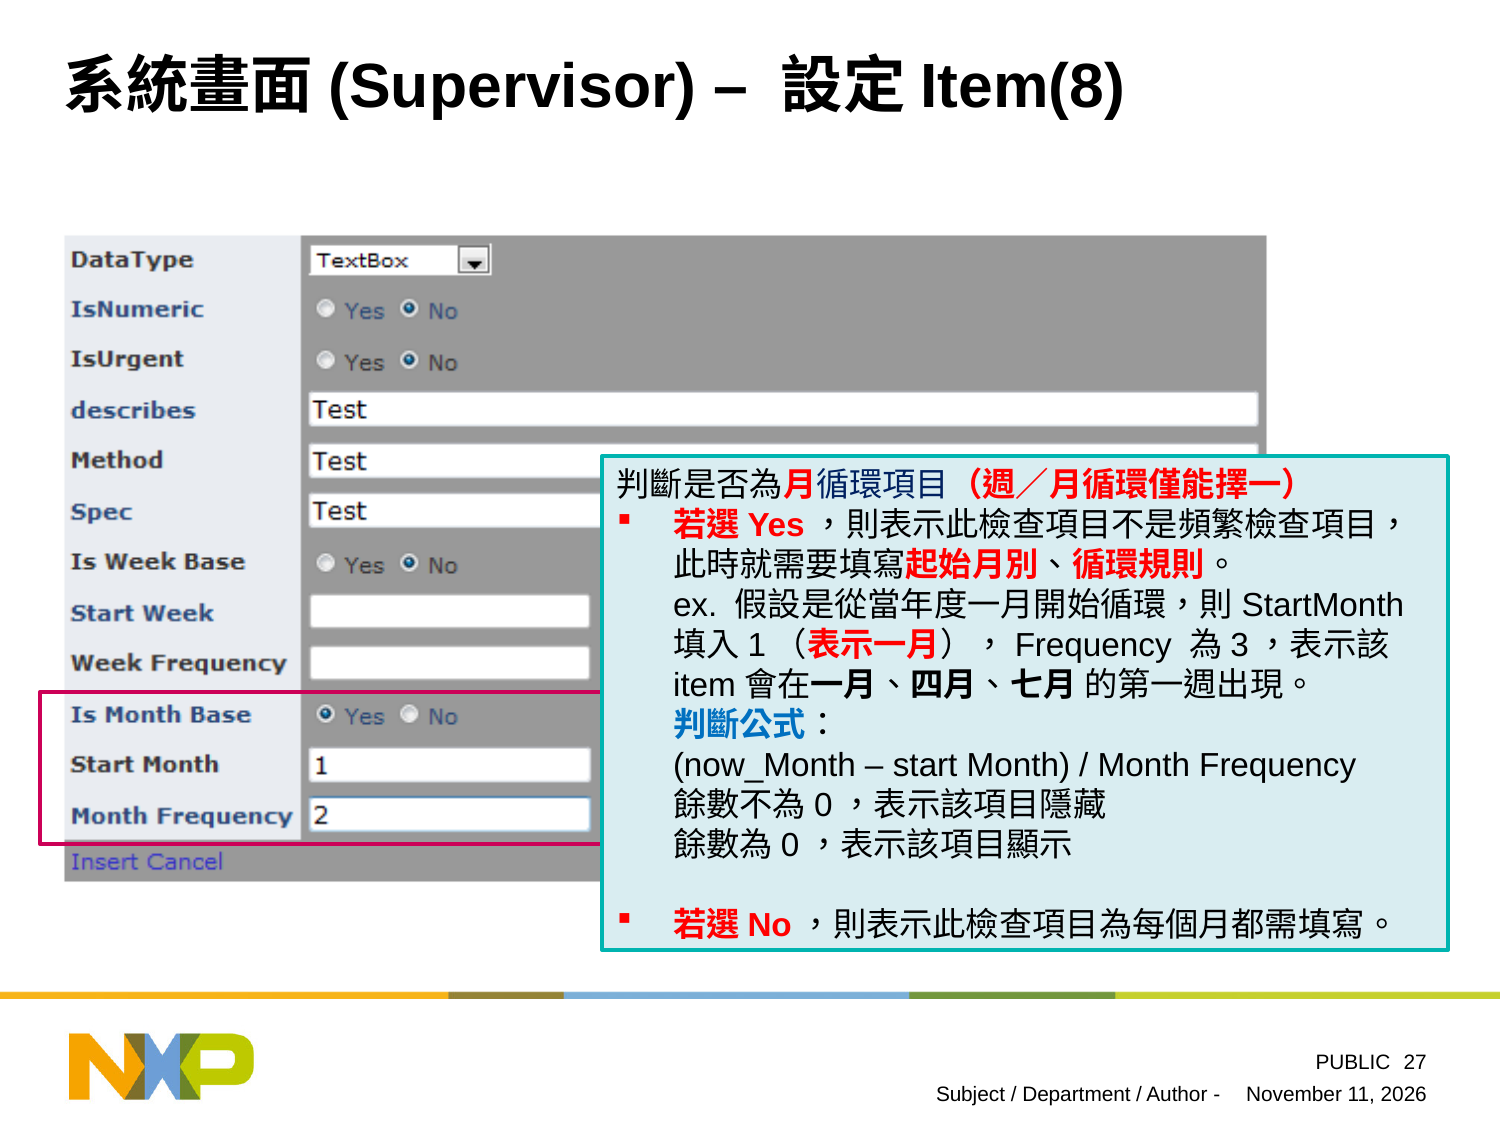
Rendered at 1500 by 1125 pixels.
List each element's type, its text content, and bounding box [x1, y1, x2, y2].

picture [28, 1024, 261, 1116]
title 系統畫面(Supervisor) – 設定Item(8) [63, 44, 1424, 193]
picture [57, 229, 1273, 890]
footer Subject / Department / Author - [765, 1072, 1242, 1100]
picture [0, 991, 1500, 999]
text_box [38, 690, 52, 846]
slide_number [1242, 1072, 1369, 1100]
text_box 判斷是否為月循環項目（週／月循環僅能擇一） 若選Yes，則表示此檢查項目不是頻繁檢查項目，此時就需要填寫起始月別、循環規則。 ex. 假設是從當年度一月開始循環，則StartMonth 填入1（表示一月），Frequency 為3，表示該item會在一月、四月、七月 的第一週出現。 判斷公式： (now_Month – start Month) / Month Frequency 餘數不為0，表示該項目隱藏 餘數為0，表示該項目顯示 若選No，則表示此檢查項目為每個月都需填寫。 [600, 454, 1450, 952]
slide_number 27 [1369, 1040, 1442, 1100]
